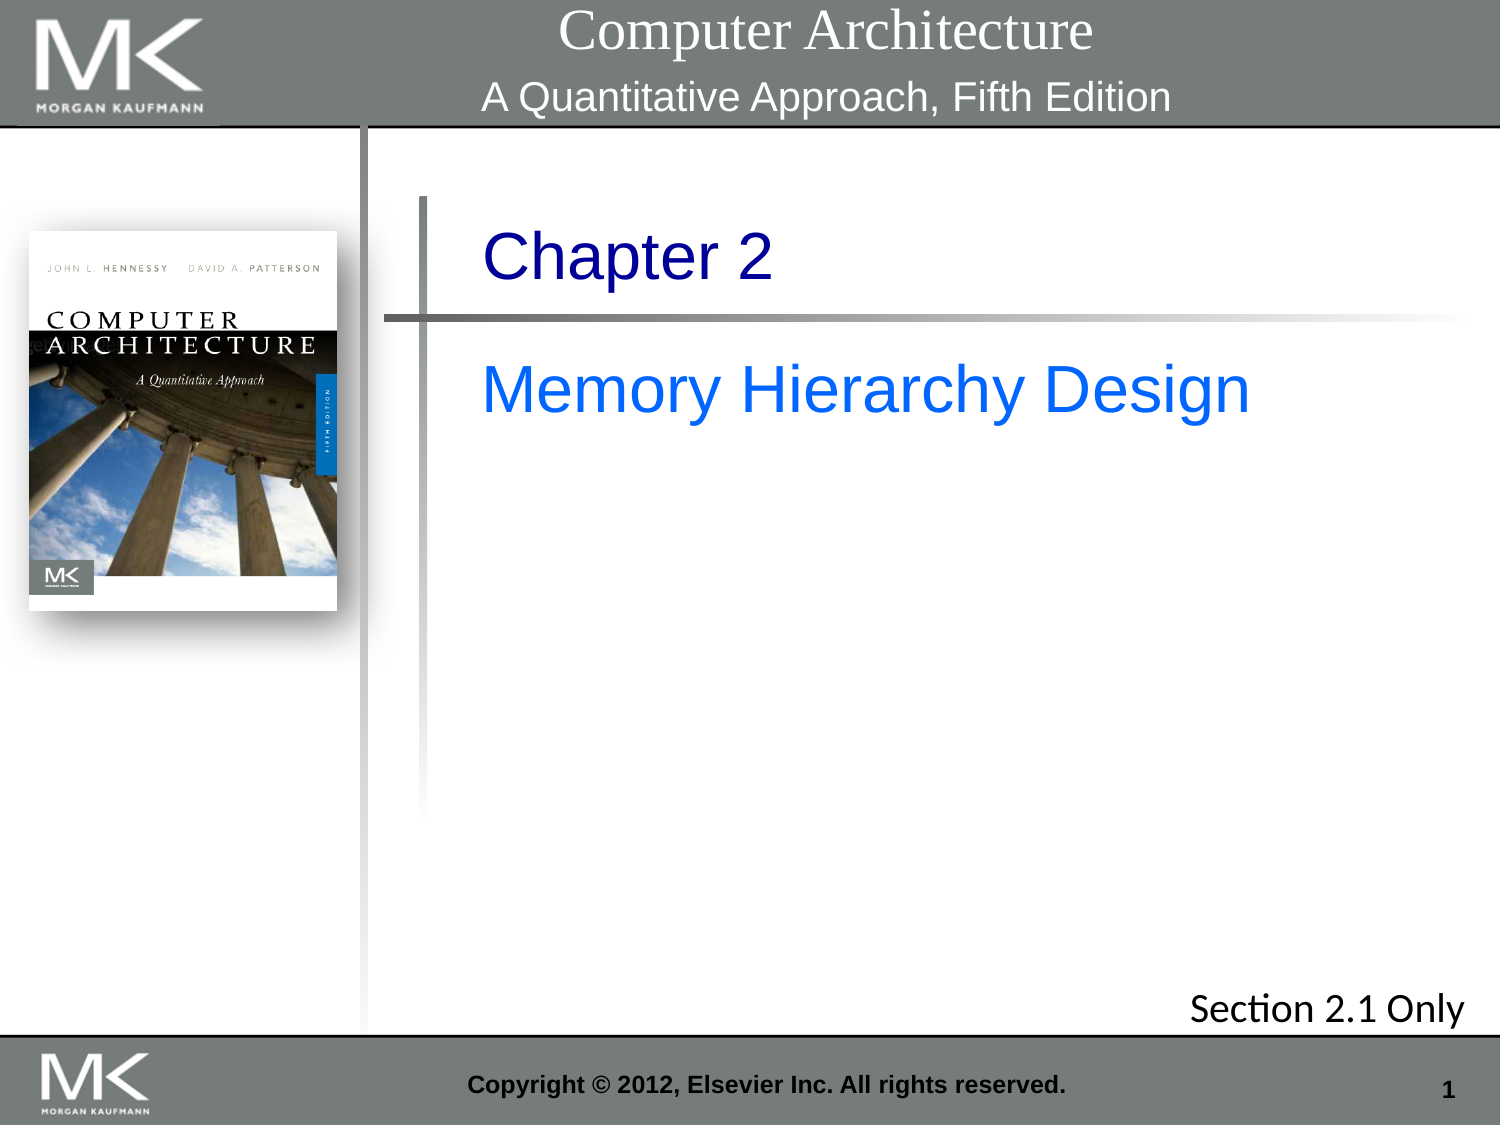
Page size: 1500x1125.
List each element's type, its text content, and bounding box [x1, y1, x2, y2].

footer Copyright © 2012, Elsevier Inc. All rights reserved. [170, 1046, 1365, 1106]
picture [29, 1046, 160, 1123]
text_box Memory Hierarchy Design [466, 337, 1424, 433]
picture [29, 231, 337, 611]
text_box Chapter 2 [467, 205, 791, 301]
picture [17, 8, 220, 126]
text_box Computer Architecture A Quantitative Approach, Fifth Edition [466, 0, 1188, 127]
text_box Section 2.1 Only [1175, 973, 1500, 1039]
